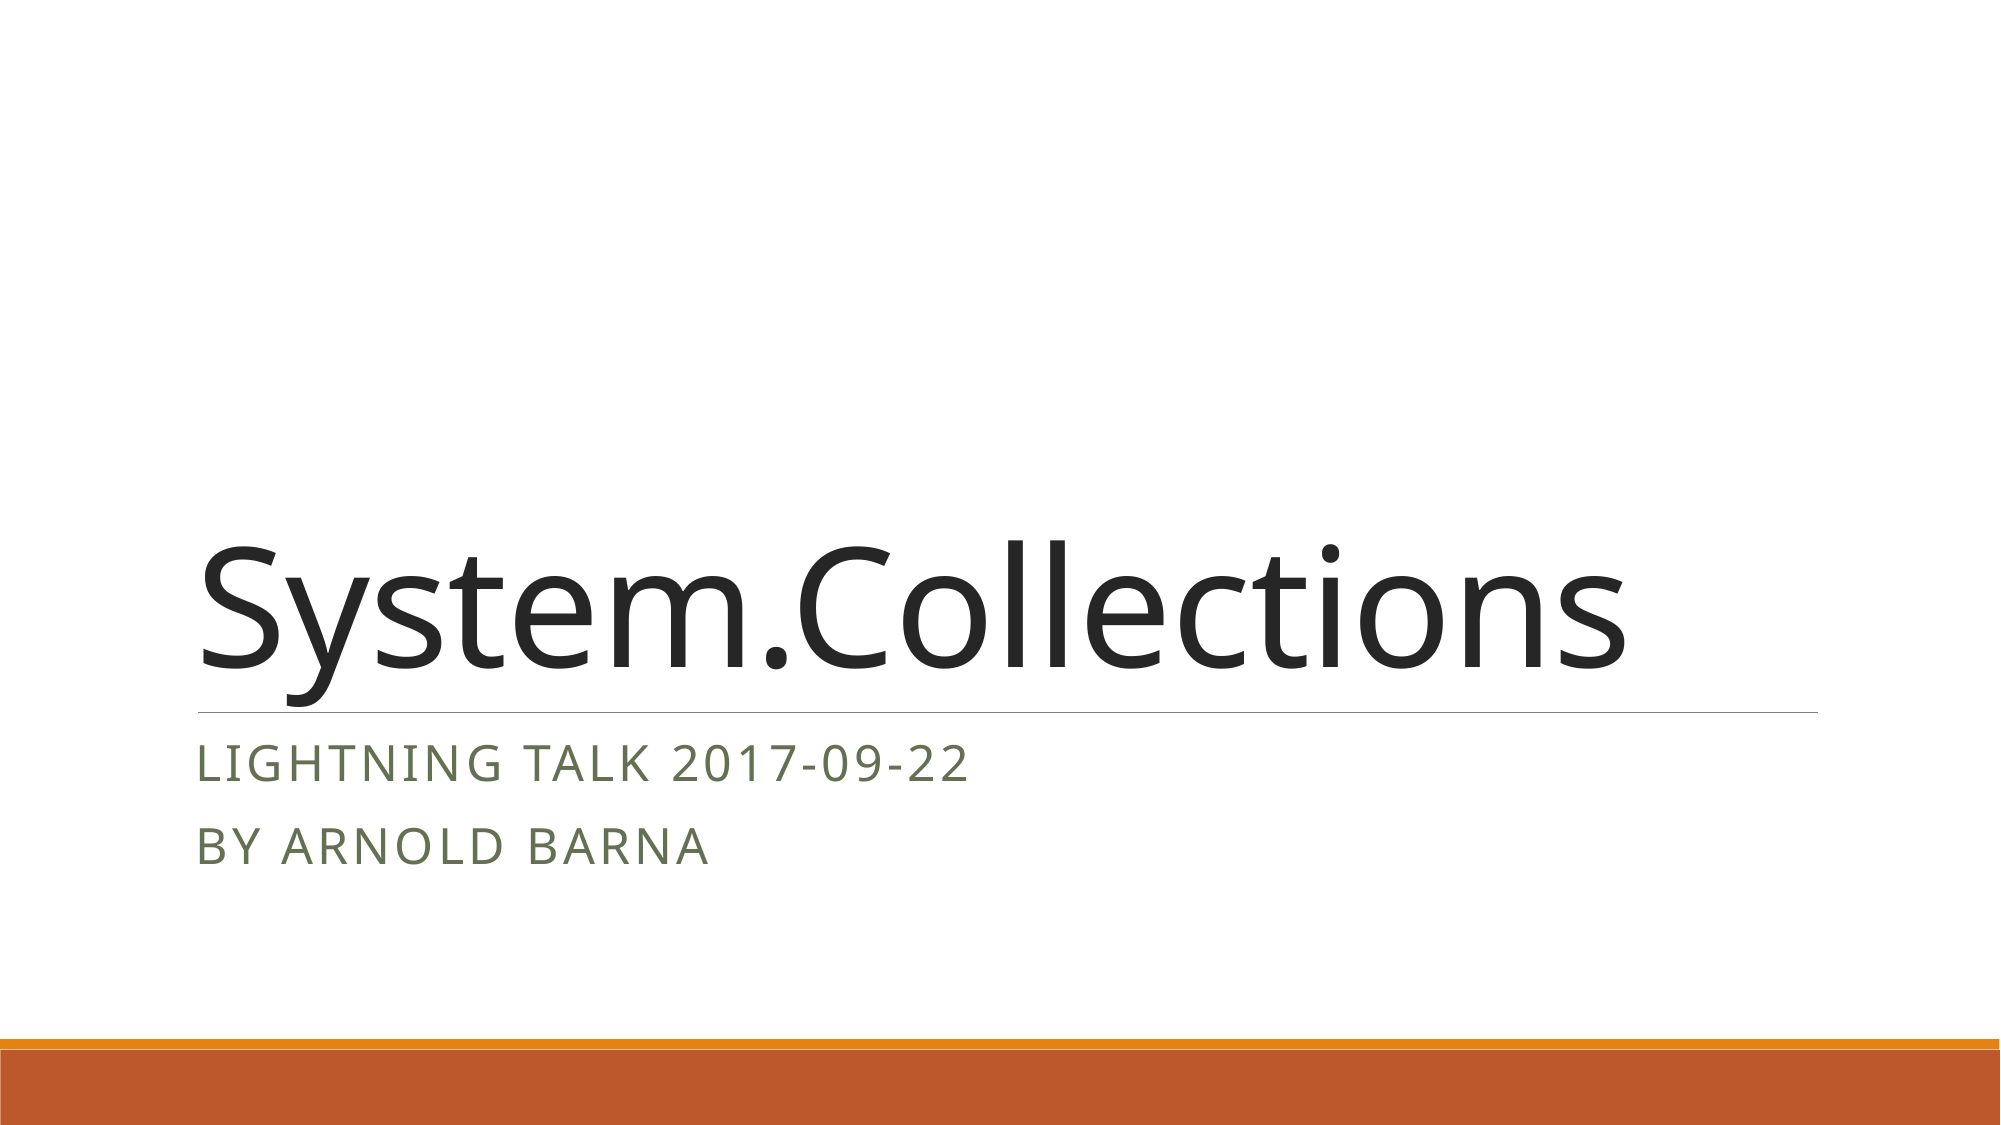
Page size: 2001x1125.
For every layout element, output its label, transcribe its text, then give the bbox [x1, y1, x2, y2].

title System.Collections [180, 124, 1830, 710]
subtitle Lightning talk 2017-09-22 By Arnold BARNA [180, 730, 1831, 919]
